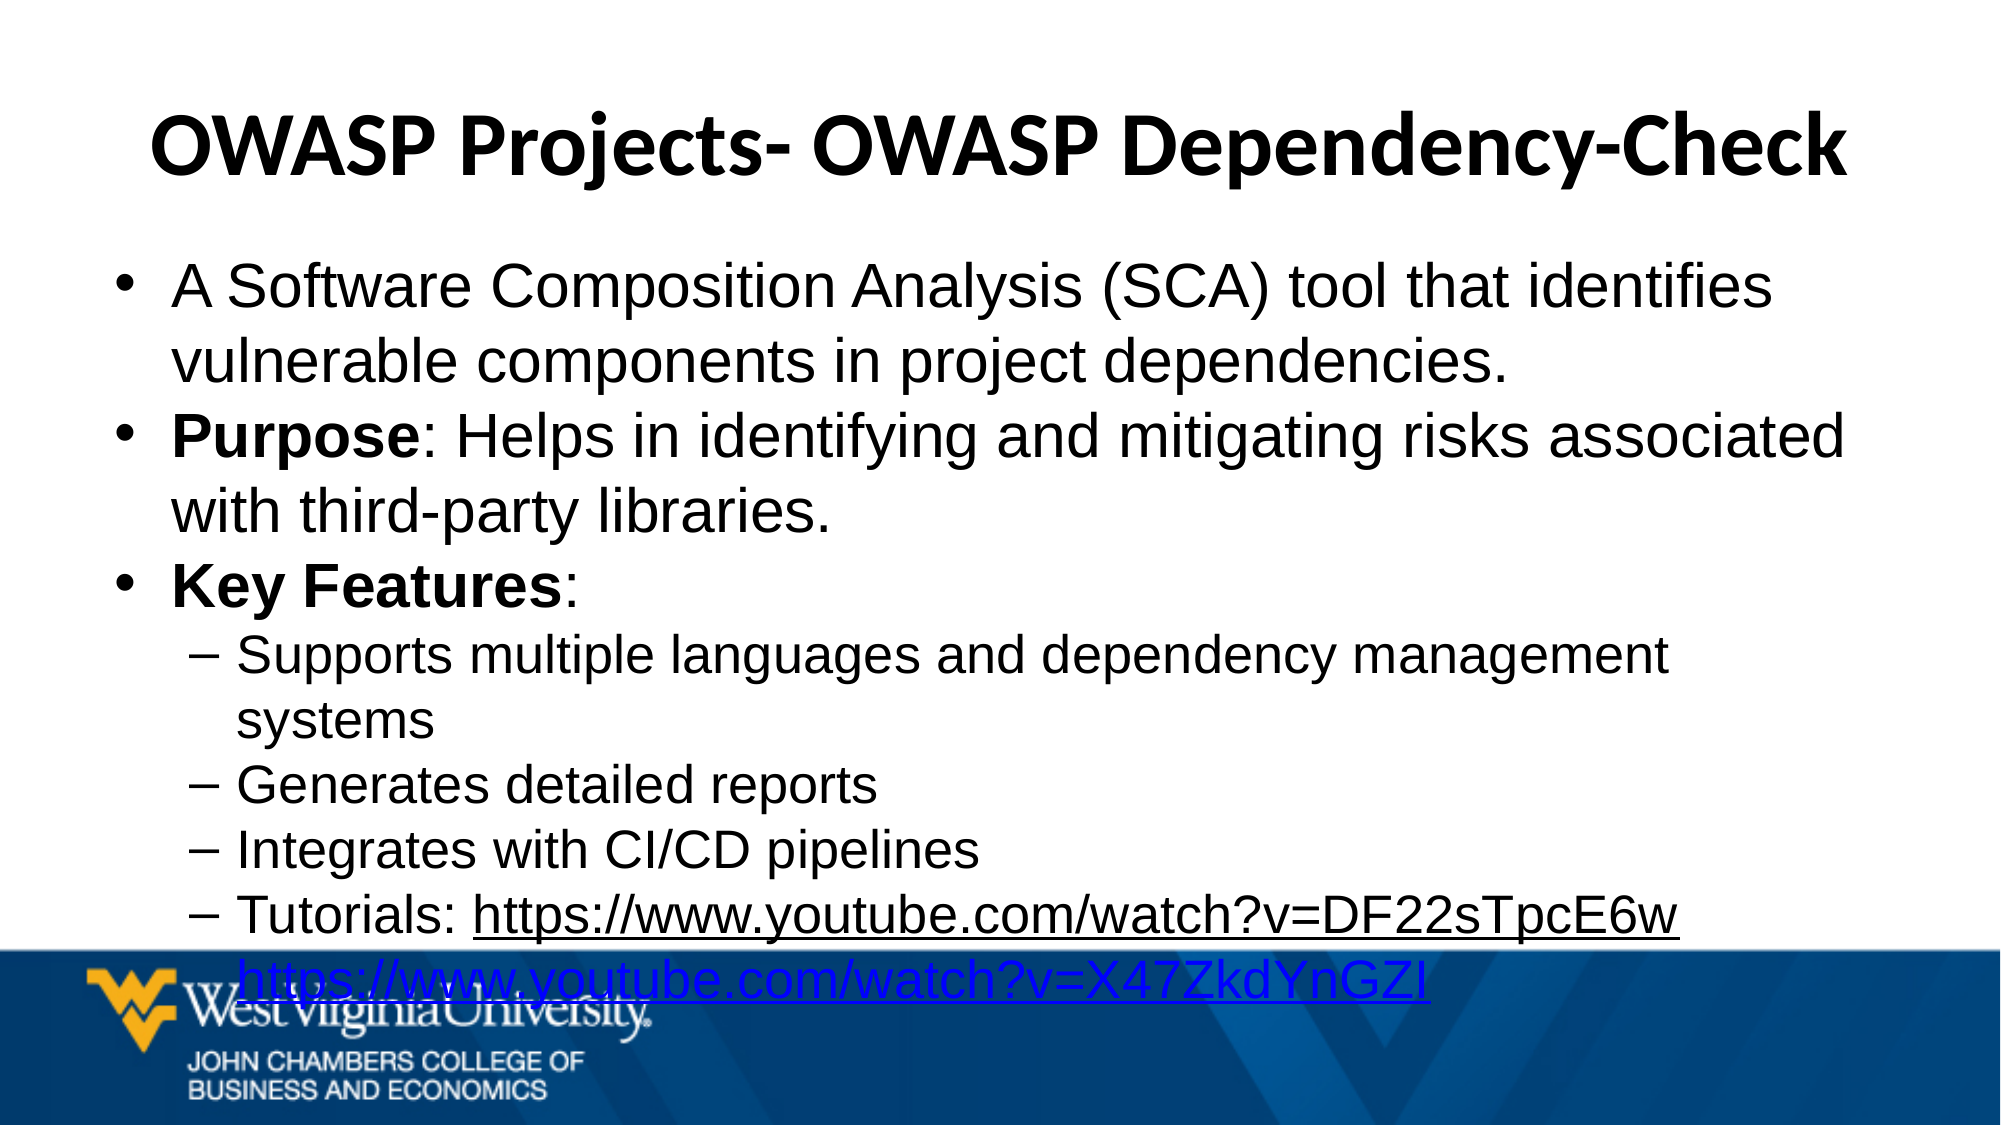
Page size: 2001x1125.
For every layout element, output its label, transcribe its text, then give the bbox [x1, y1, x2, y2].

picture [0, 0, 2001, 1125]
title OWASP Projects- OWASP Dependency-Check [99, 45, 1900, 162]
list A Software Composition Analysis (SCA) tool that identifies vulnerable components in project dependencies. Purpose: Helps in identifying and mitigating risks associated with third-party libraries. Key Features: Supports multiple languages and dependency management systems Generates detailed reports Integrates with CI/CD pipelines Tutorials: https://www.youtube.com/watch?v=DF22sTpcE6w https://www.youtube.com/watch?v=X47ZkdYnGZI [99, 162, 1900, 848]
